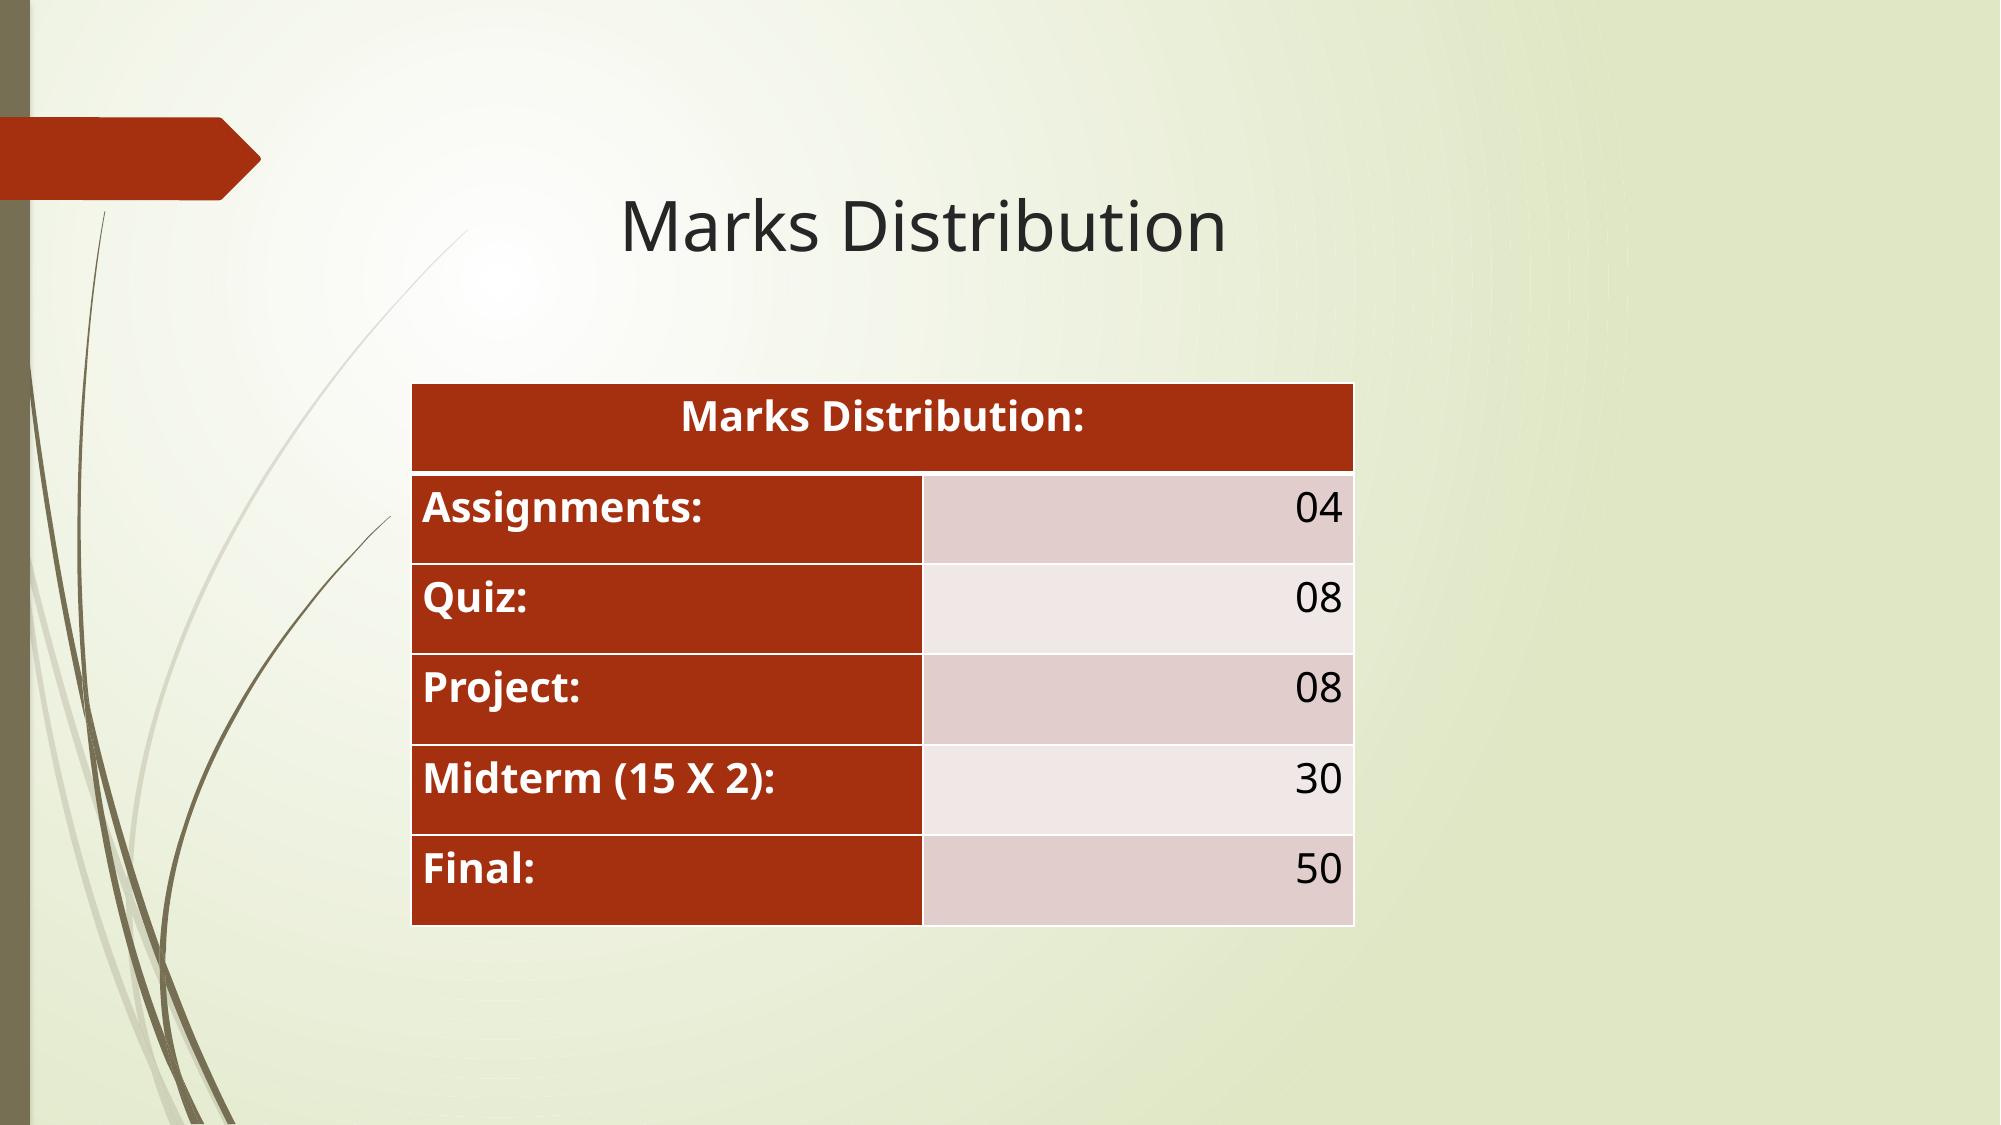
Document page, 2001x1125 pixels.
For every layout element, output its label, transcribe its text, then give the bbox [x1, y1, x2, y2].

table_cell Quiz: [412, 565, 922, 653]
table_cell 08 [924, 655, 1353, 744]
table_header Marks Distribution: [412, 384, 1353, 471]
table_cell 30 [924, 746, 1353, 834]
table_cell 08 [924, 565, 1353, 653]
text_box Marks Distribution [410, 174, 1456, 274]
table_cell Final: [412, 836, 922, 925]
table_cell Assignments: [412, 476, 922, 563]
table_cell 04 [924, 476, 1353, 563]
table_cell Project: [412, 655, 922, 744]
table_cell 50 [924, 836, 1353, 925]
table_cell Midterm (15 X 2): [412, 746, 922, 834]
